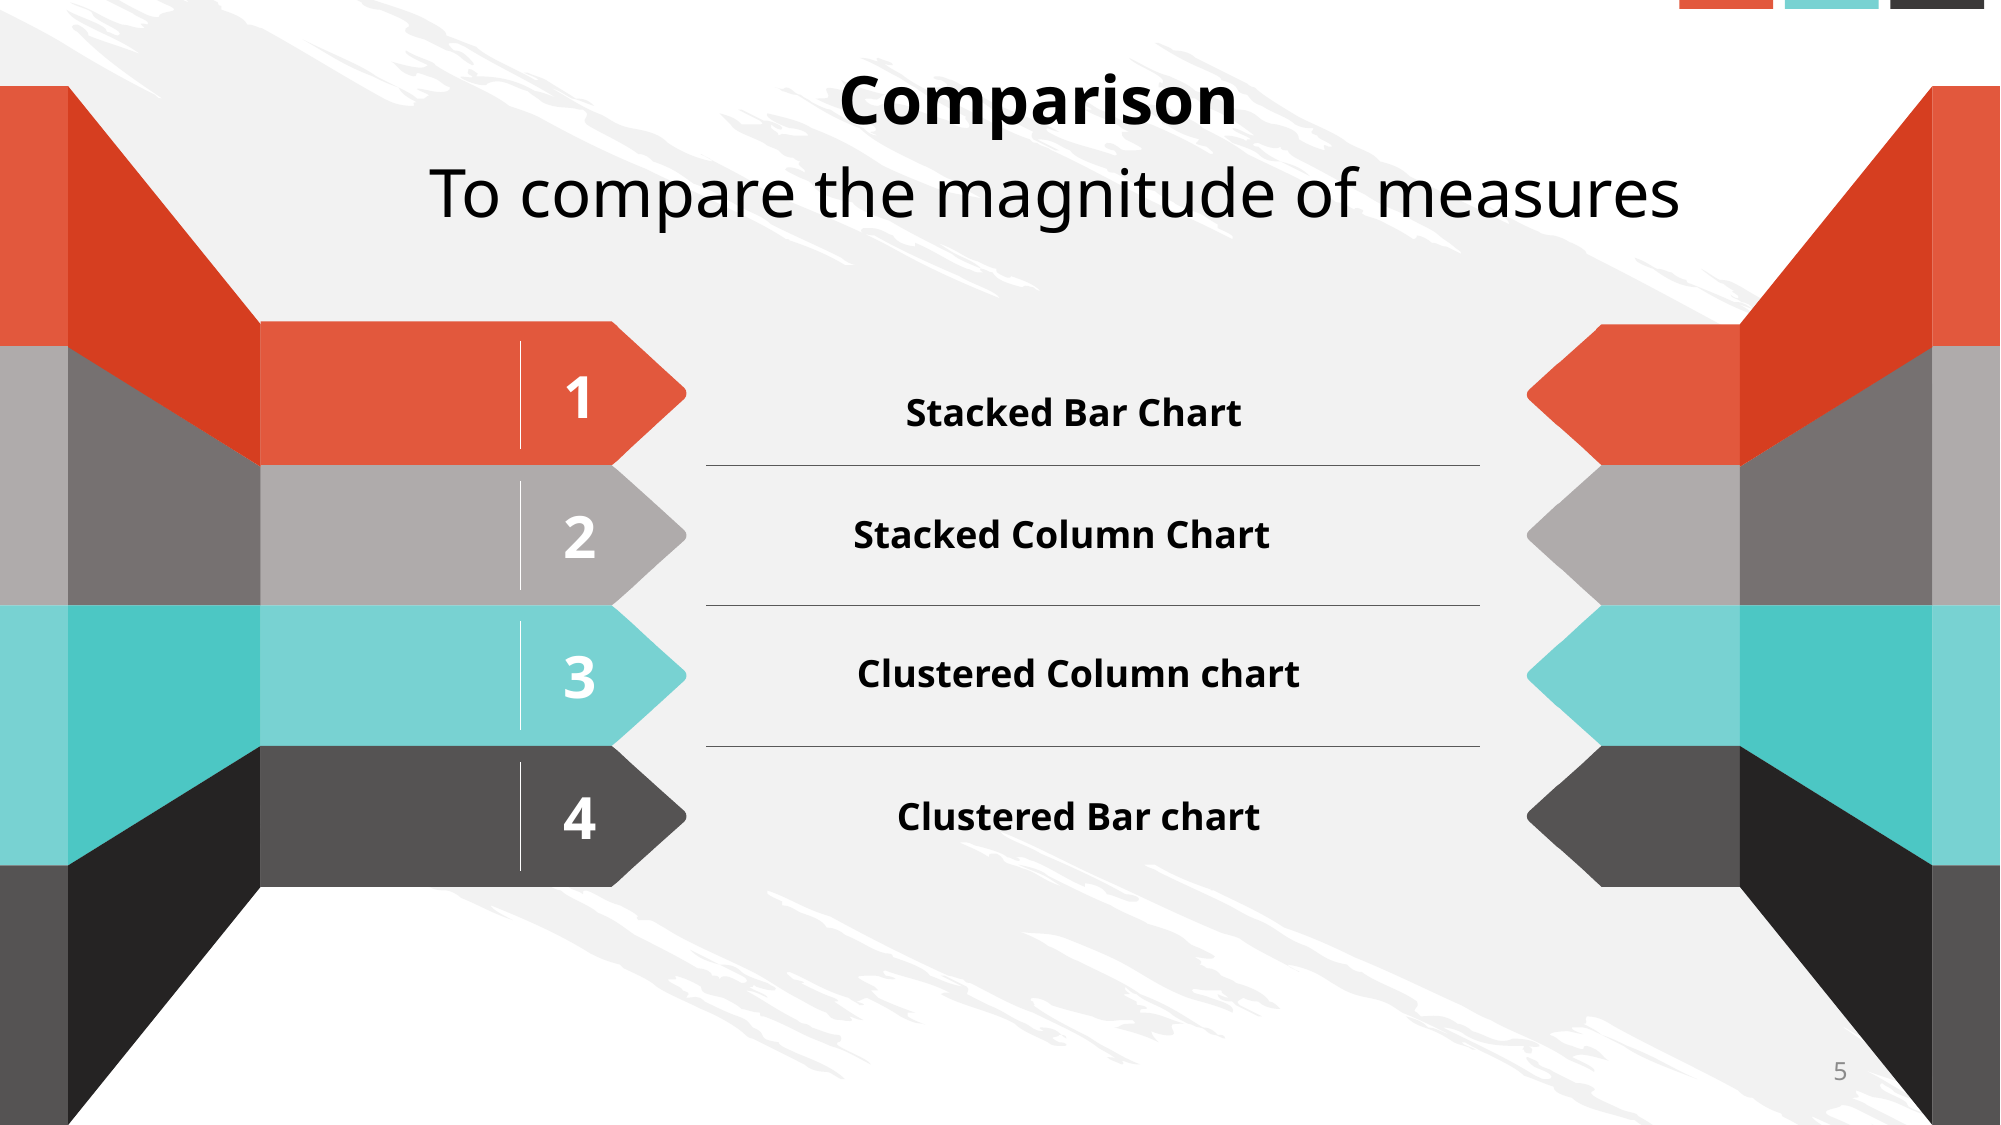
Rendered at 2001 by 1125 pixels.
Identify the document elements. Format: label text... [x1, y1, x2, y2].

text_box [0, 86, 68, 346]
text_box Stacked Column Chart [675, 511, 1450, 557]
text_box [260, 321, 687, 465]
text_box [1739, 86, 1933, 467]
text_box [1526, 465, 1739, 605]
text_box [1933, 86, 2000, 346]
text_box [1739, 745, 1933, 1125]
text_box [68, 348, 261, 605]
text_box [0, 865, 68, 1125]
text_box [1526, 605, 1739, 746]
text_box 4 [542, 781, 618, 852]
text_box [261, 745, 687, 887]
text_box [261, 605, 687, 746]
text_box [1739, 605, 1933, 865]
text_box Clustered Bar chart [691, 793, 1466, 839]
text_box [1933, 346, 2000, 605]
text_box 3 [542, 640, 618, 711]
text_box [1739, 348, 1933, 605]
text_box Stacked Bar Chart [687, 388, 1462, 474]
text_box [0, 346, 68, 605]
text_box [0, 605, 68, 865]
text_box [1526, 745, 1739, 887]
text_box [1933, 865, 2000, 1125]
text_box Clustered Column chart [691, 649, 1466, 695]
text_box [68, 86, 261, 467]
text_box [261, 465, 675, 605]
text_box 1 [542, 359, 618, 430]
text_box [1933, 605, 2000, 865]
text_box [68, 745, 261, 1125]
list Comparison To compare the magnitude of measures [391, 59, 1705, 249]
text_box 2 [542, 500, 618, 571]
text_box [68, 605, 261, 864]
slide_number 5 [1412, 1042, 1863, 1103]
text_box [1526, 324, 1739, 465]
